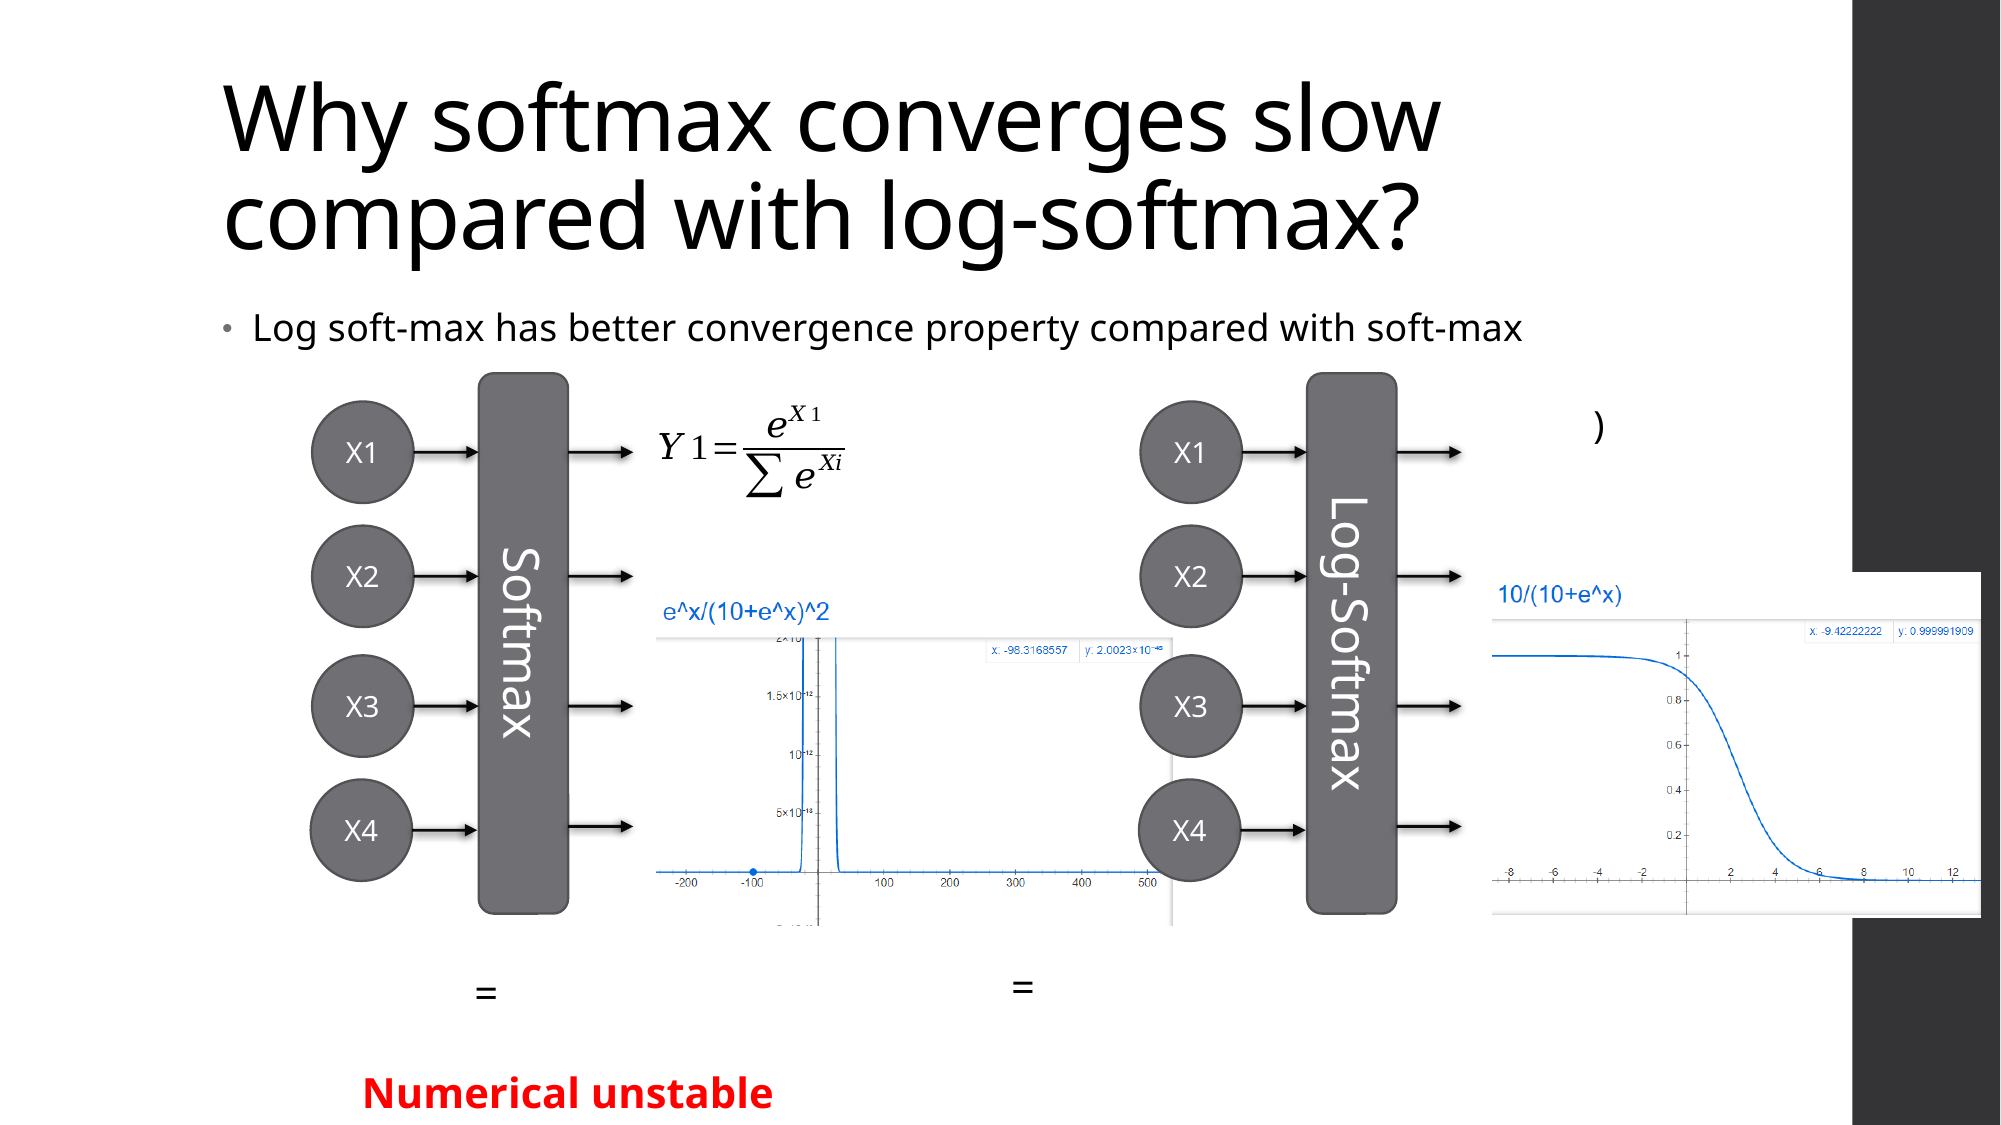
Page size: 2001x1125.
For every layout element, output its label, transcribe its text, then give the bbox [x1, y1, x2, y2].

text_box Numerical unstable [347, 1059, 790, 1125]
list Log soft-max has better convergence property compared with soft-max [206, 299, 1617, 1014]
text_box X4 [309, 778, 414, 883]
text_box X1 [1139, 400, 1243, 505]
text_box X4 [1180, 778, 1242, 883]
text_box X1 [310, 400, 415, 505]
title Why softmax converges slow compared with log-softmax? [206, 60, 1797, 278]
text_box Softmax [477, 372, 570, 915]
text_box X3 [1180, 654, 1243, 759]
text_box Log-Softmax [1305, 372, 1398, 915]
text_box X2 [1139, 524, 1243, 629]
picture [1492, 572, 1982, 918]
picture [655, 594, 1174, 927]
text_box X3 [310, 654, 415, 759]
text_box X2 [310, 524, 415, 629]
